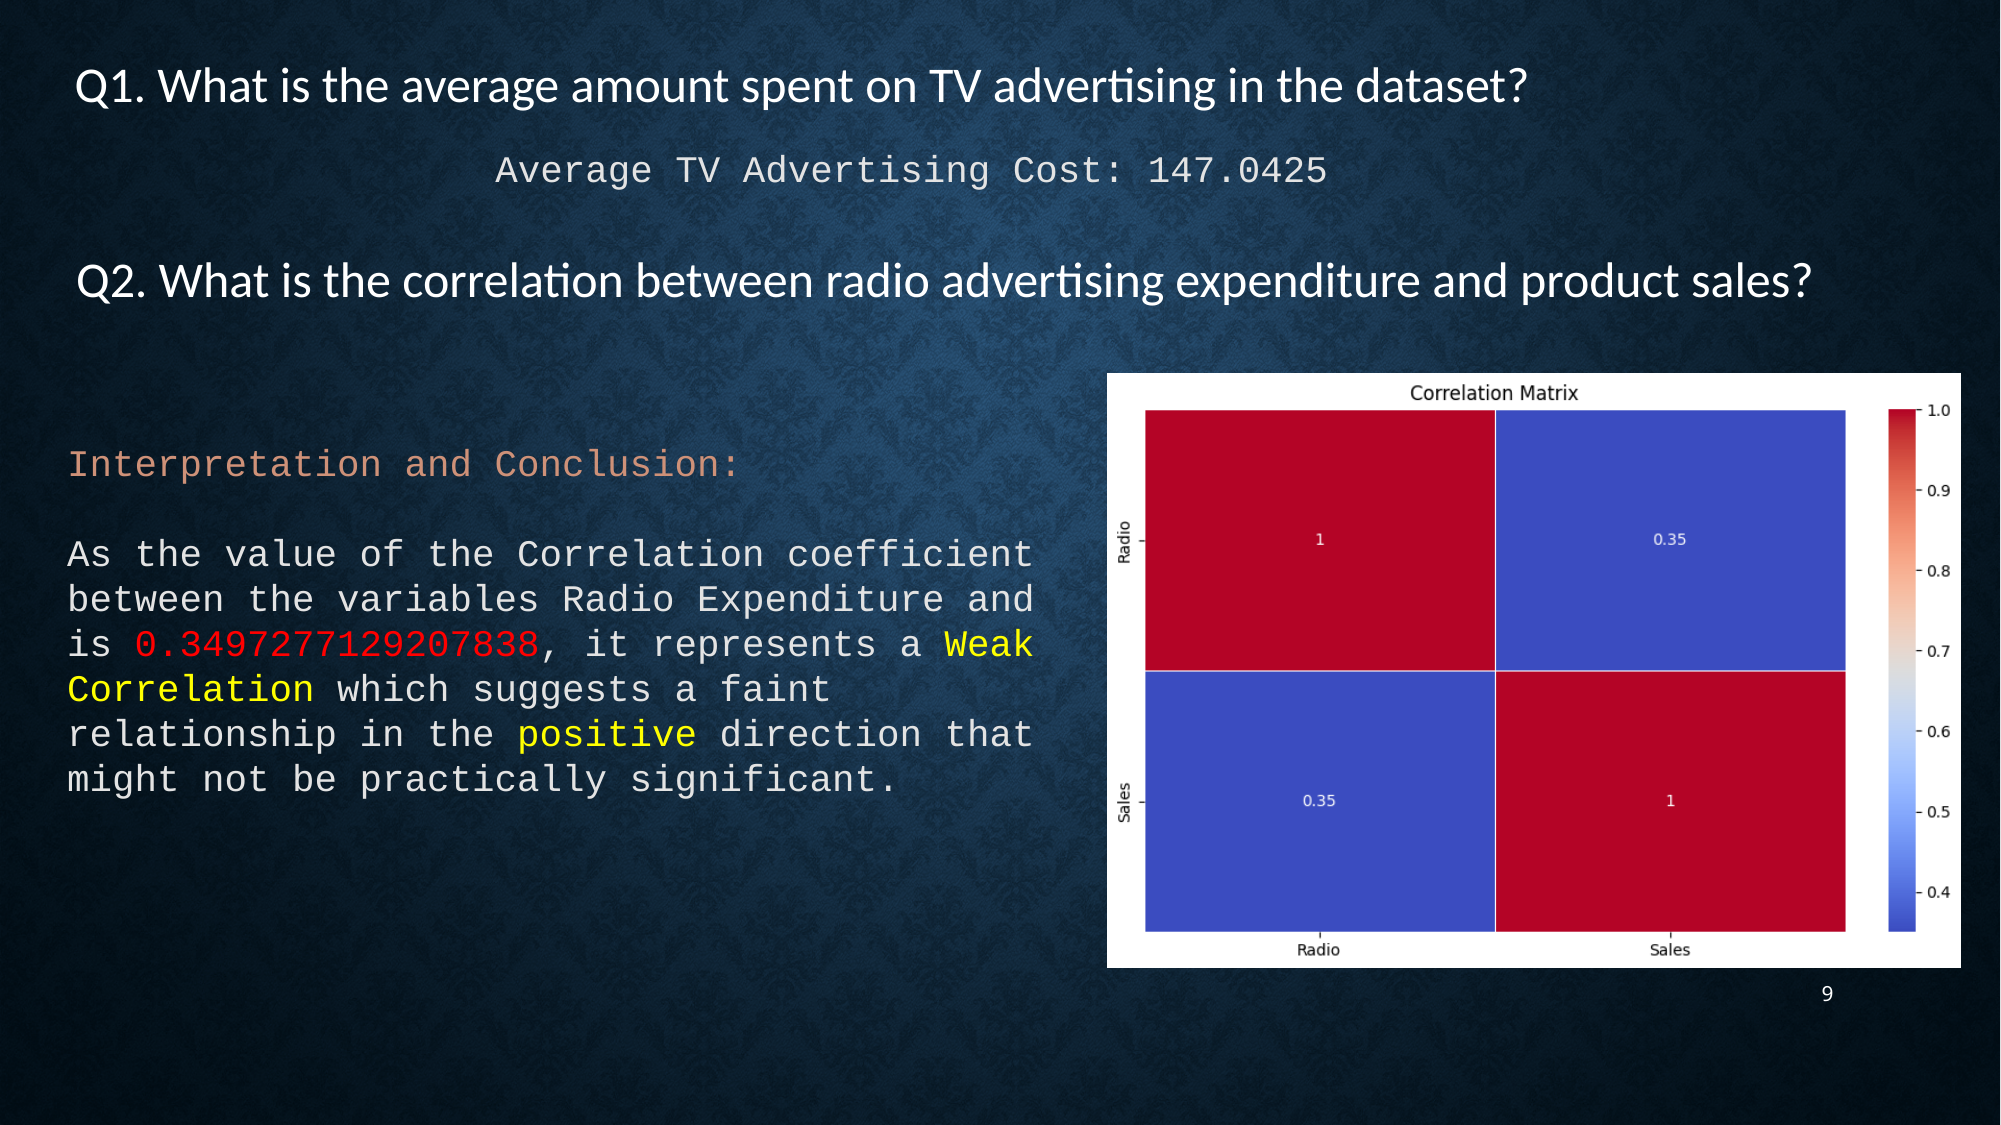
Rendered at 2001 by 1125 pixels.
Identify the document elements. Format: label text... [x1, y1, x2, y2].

slide_number 9 [1724, 982, 1849, 1025]
text_box Interpretation and Conclusion: As the value of the Correlation coefficient between the variables Radio Expenditure and is 0.3497277129207838, it represents a Weak Correlation which suggests a faint relationship in the positive direction that might not be practically significant. [52, 431, 1053, 806]
text_box Average TV Advertising Cost: 147.0425 [480, 137, 1481, 198]
picture [1106, 372, 1961, 969]
text_box Q1. What is the average amount spent on TV advertising in the dataset? [59, 40, 1545, 197]
text_box Q2. What is the correlation between radio advertising expenditure and product sales? [61, 236, 1830, 392]
